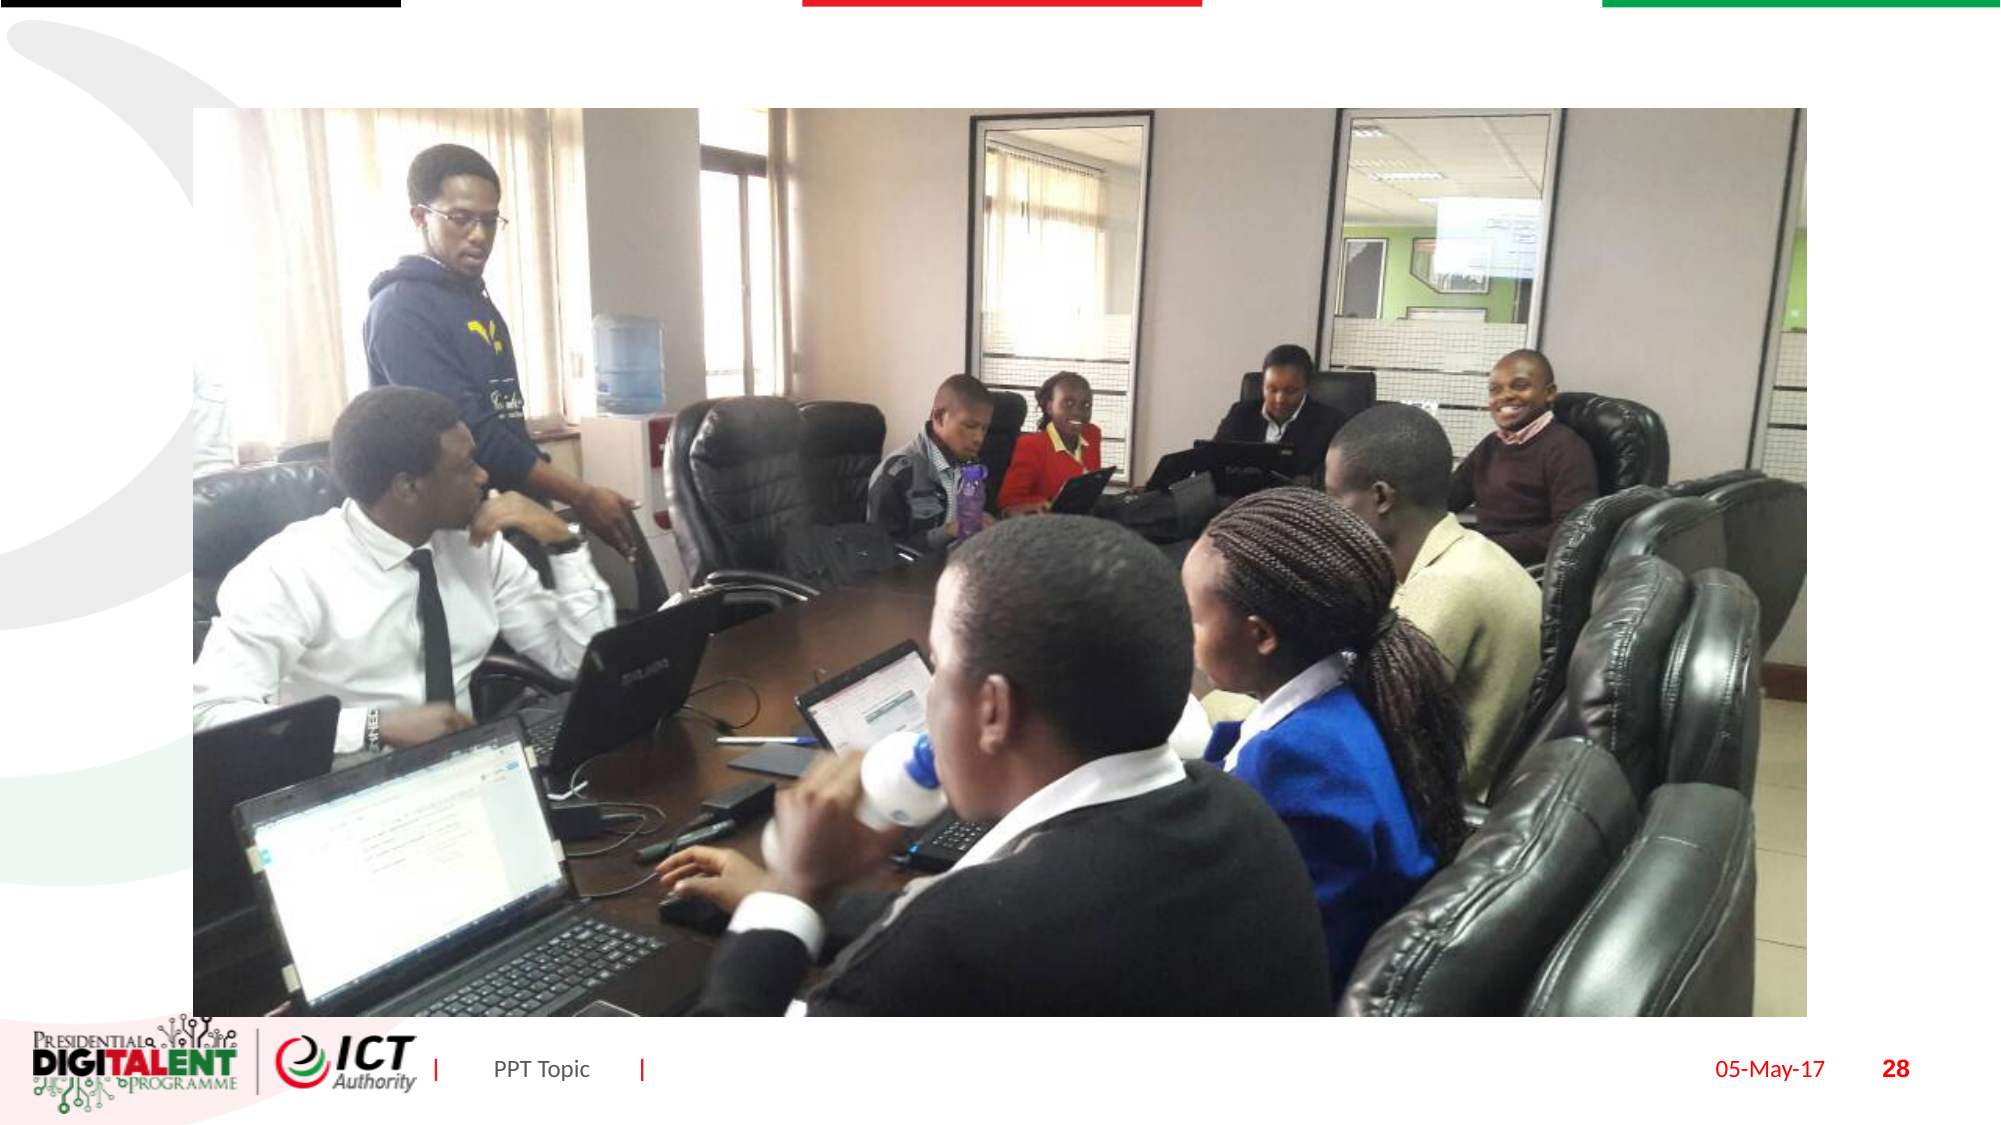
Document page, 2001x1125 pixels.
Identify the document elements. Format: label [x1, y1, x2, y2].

picture [0, 20, 1807, 1125]
